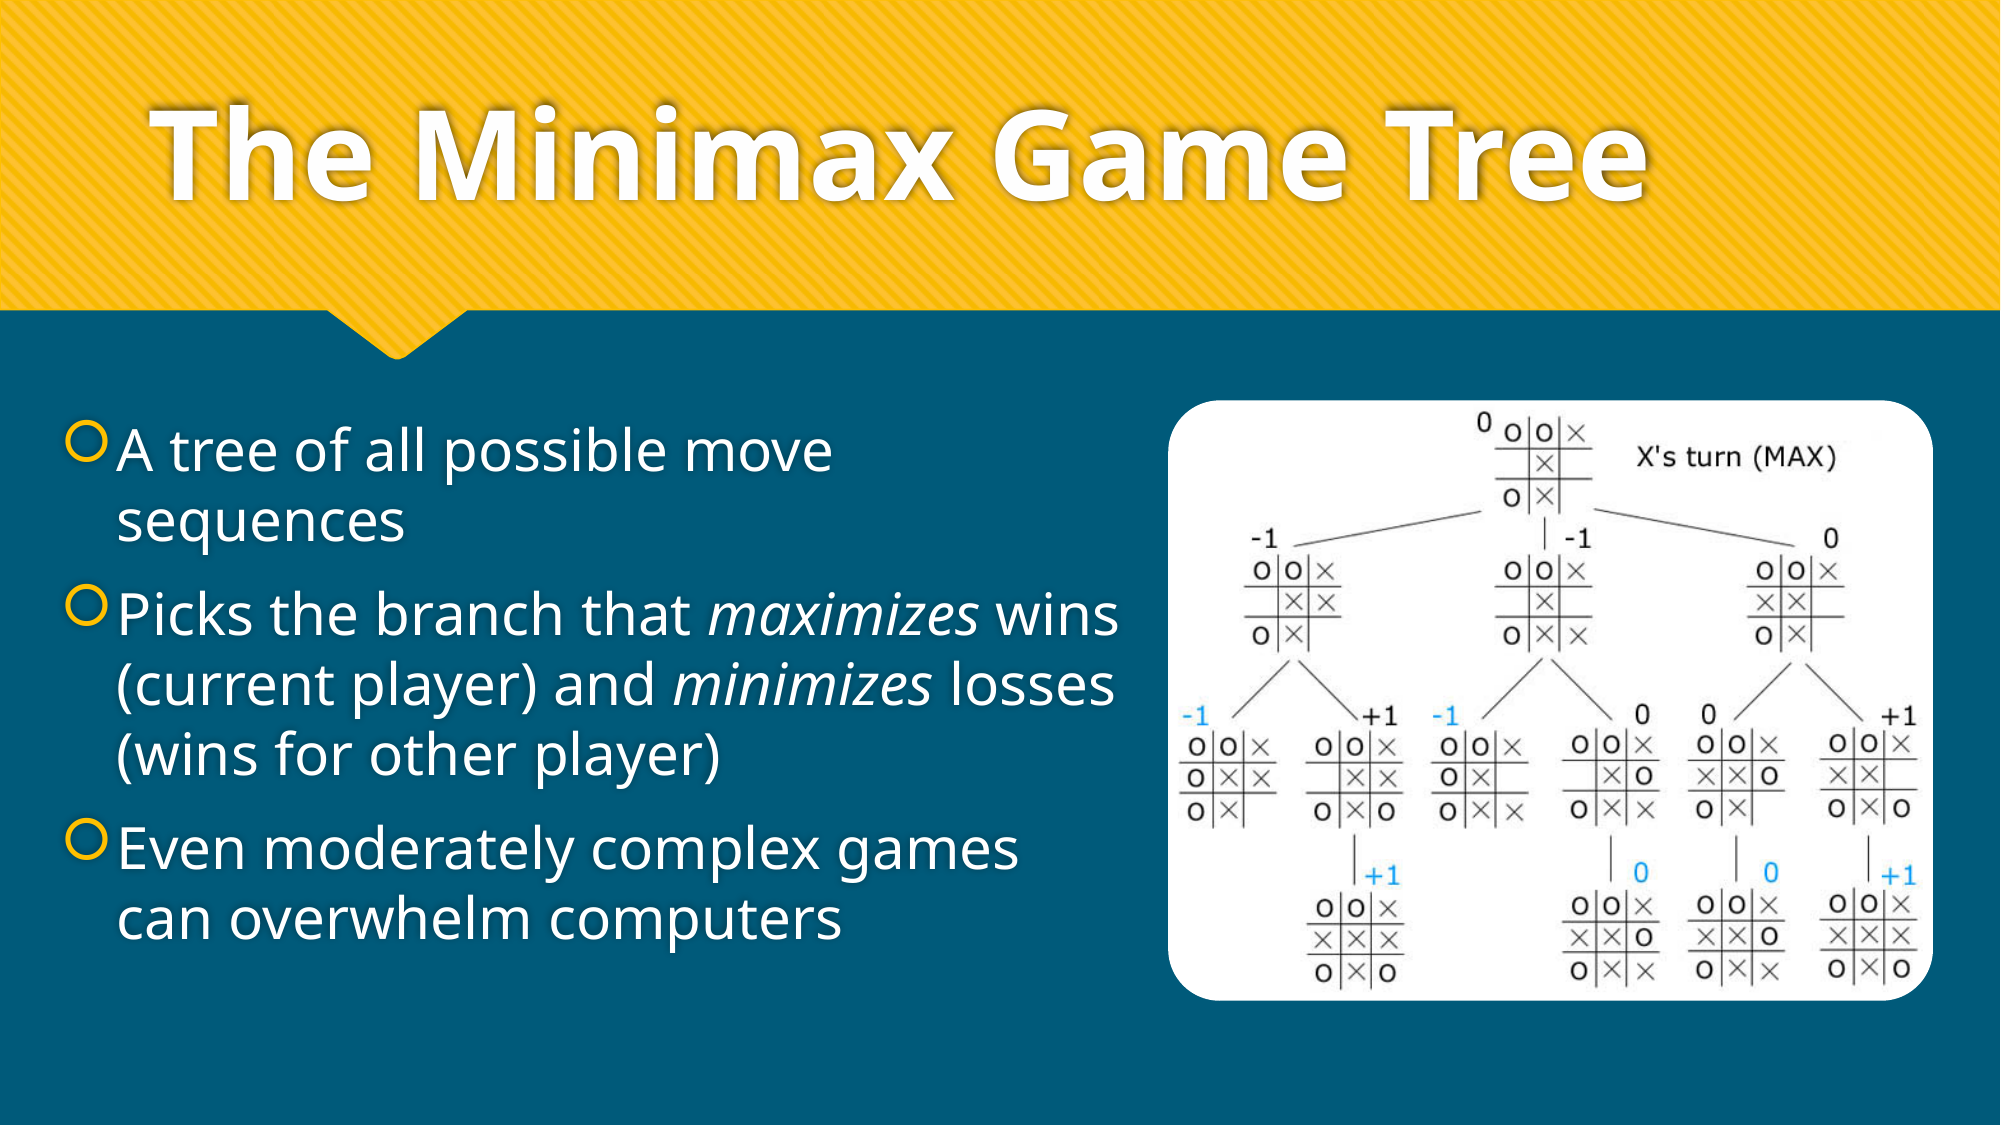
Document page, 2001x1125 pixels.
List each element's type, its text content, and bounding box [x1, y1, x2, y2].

title The Minimax Game Tree [132, 73, 1868, 233]
list A tree of all possible move sequences Picks the branch that maximizes wins (current player) and minimizes losses (wins for other player) Even moderately complex games can overwhelm computers [45, 400, 1137, 1059]
picture [1169, 401, 1932, 1000]
